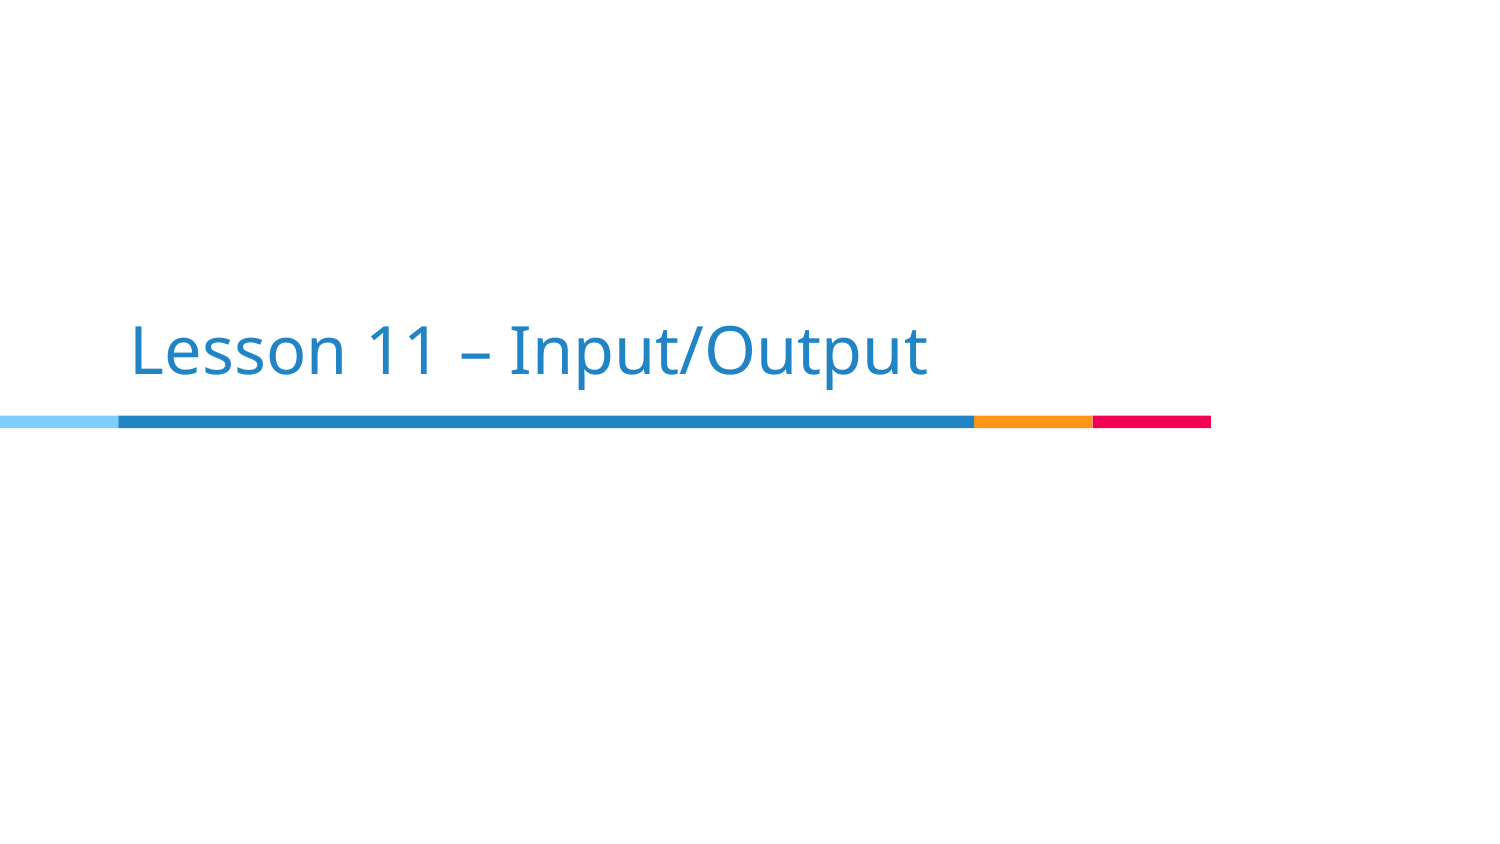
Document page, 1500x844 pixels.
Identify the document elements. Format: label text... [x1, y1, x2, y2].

title Lesson 11 – Input/Output [114, 293, 1385, 398]
